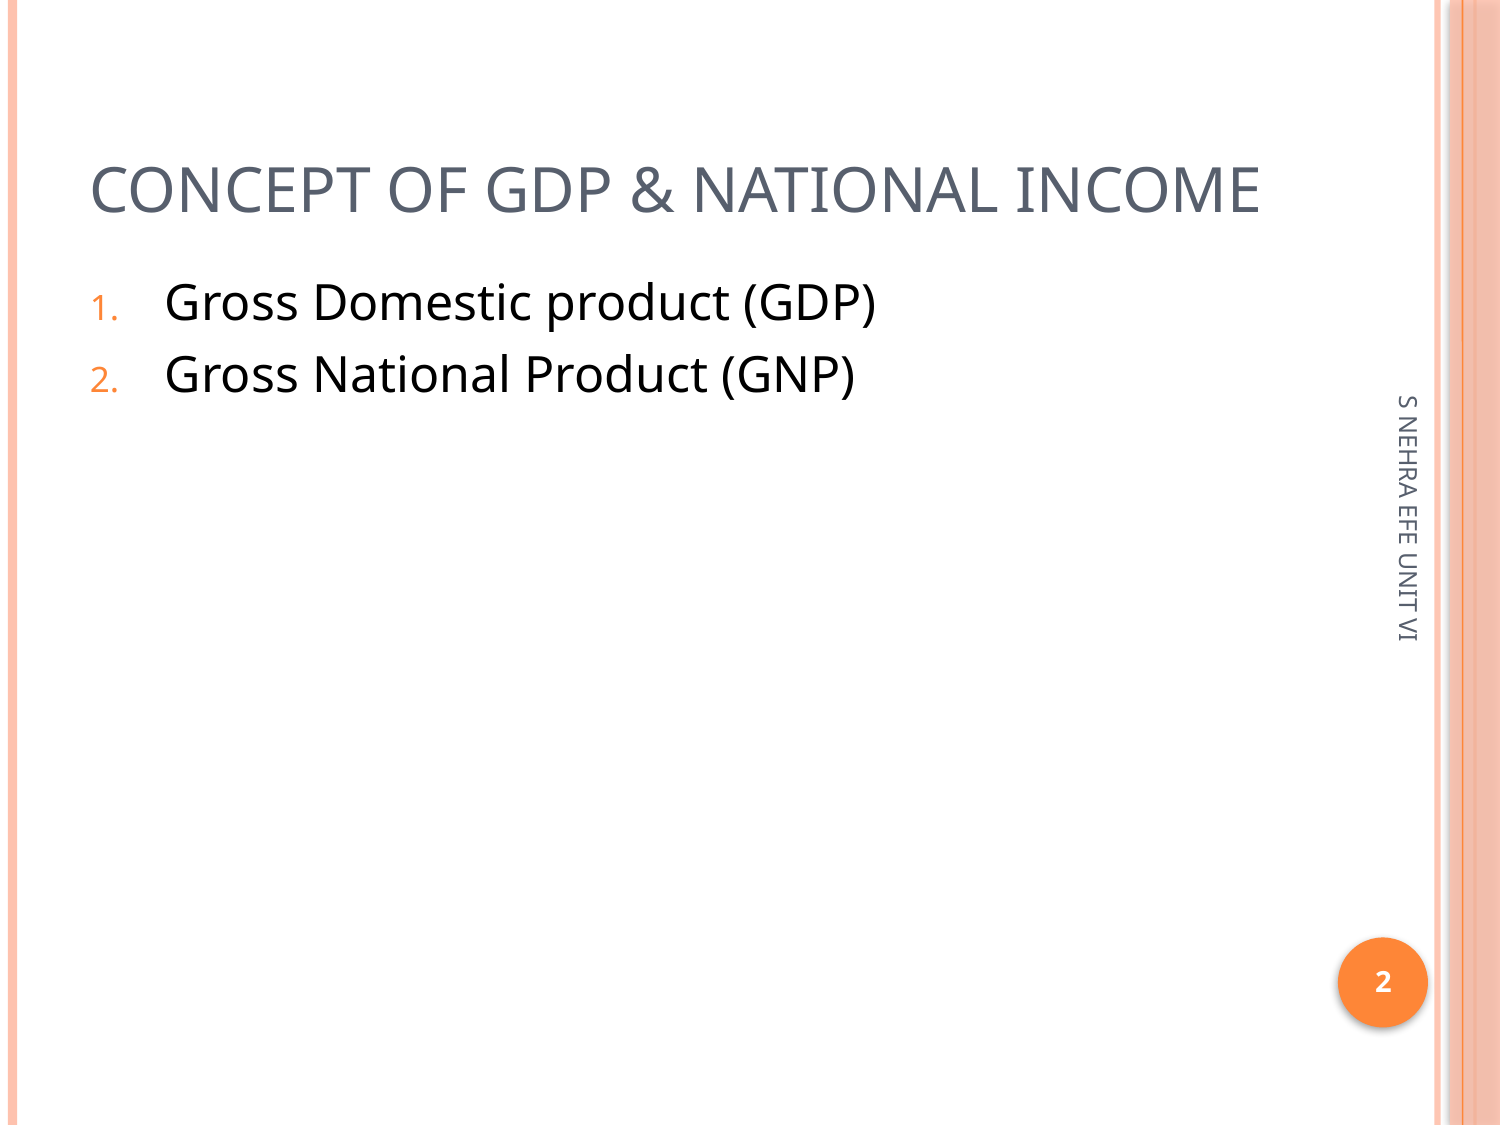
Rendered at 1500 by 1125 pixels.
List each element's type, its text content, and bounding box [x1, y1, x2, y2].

footer S NEHRA EFE UNIT VI [1379, 380, 1440, 906]
list Gross Domestic product (GDP) Gross National Product (GNP) [75, 262, 1300, 1062]
slide_number 2 [1333, 940, 1434, 1026]
title Concept of GDP & national income [75, 45, 1300, 233]
